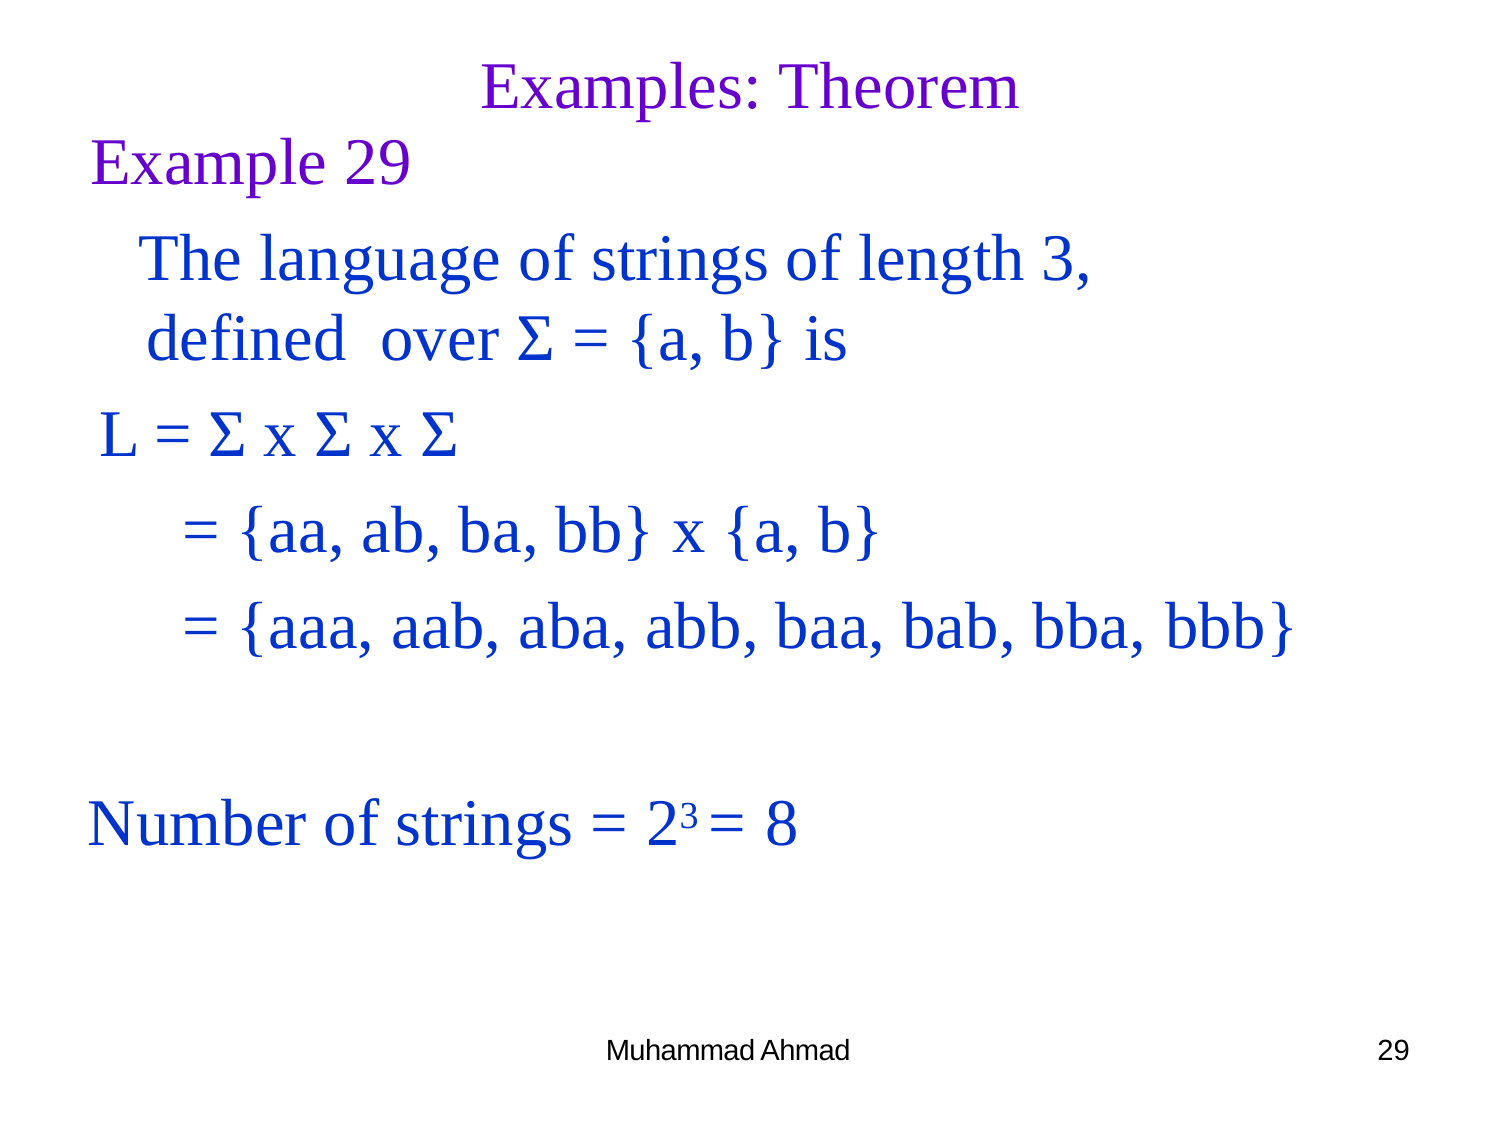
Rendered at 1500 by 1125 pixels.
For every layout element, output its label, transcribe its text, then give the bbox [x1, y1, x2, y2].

text_box Examples: Theorem Example 29 The language of strings of length 3, defined over Σ = {a, b} is L = Σ x Σ x Σ = {aa, ab, ba, bb} x {a, b} = {aaa, aab, aba, abb, baa, bab, bba, bbb} Number of strings = 23 = 8 [87, 45, 1309, 859]
slide_number 29 [1373, 1034, 1414, 1125]
footer Muhammad Ahmad [603, 1034, 897, 1125]
